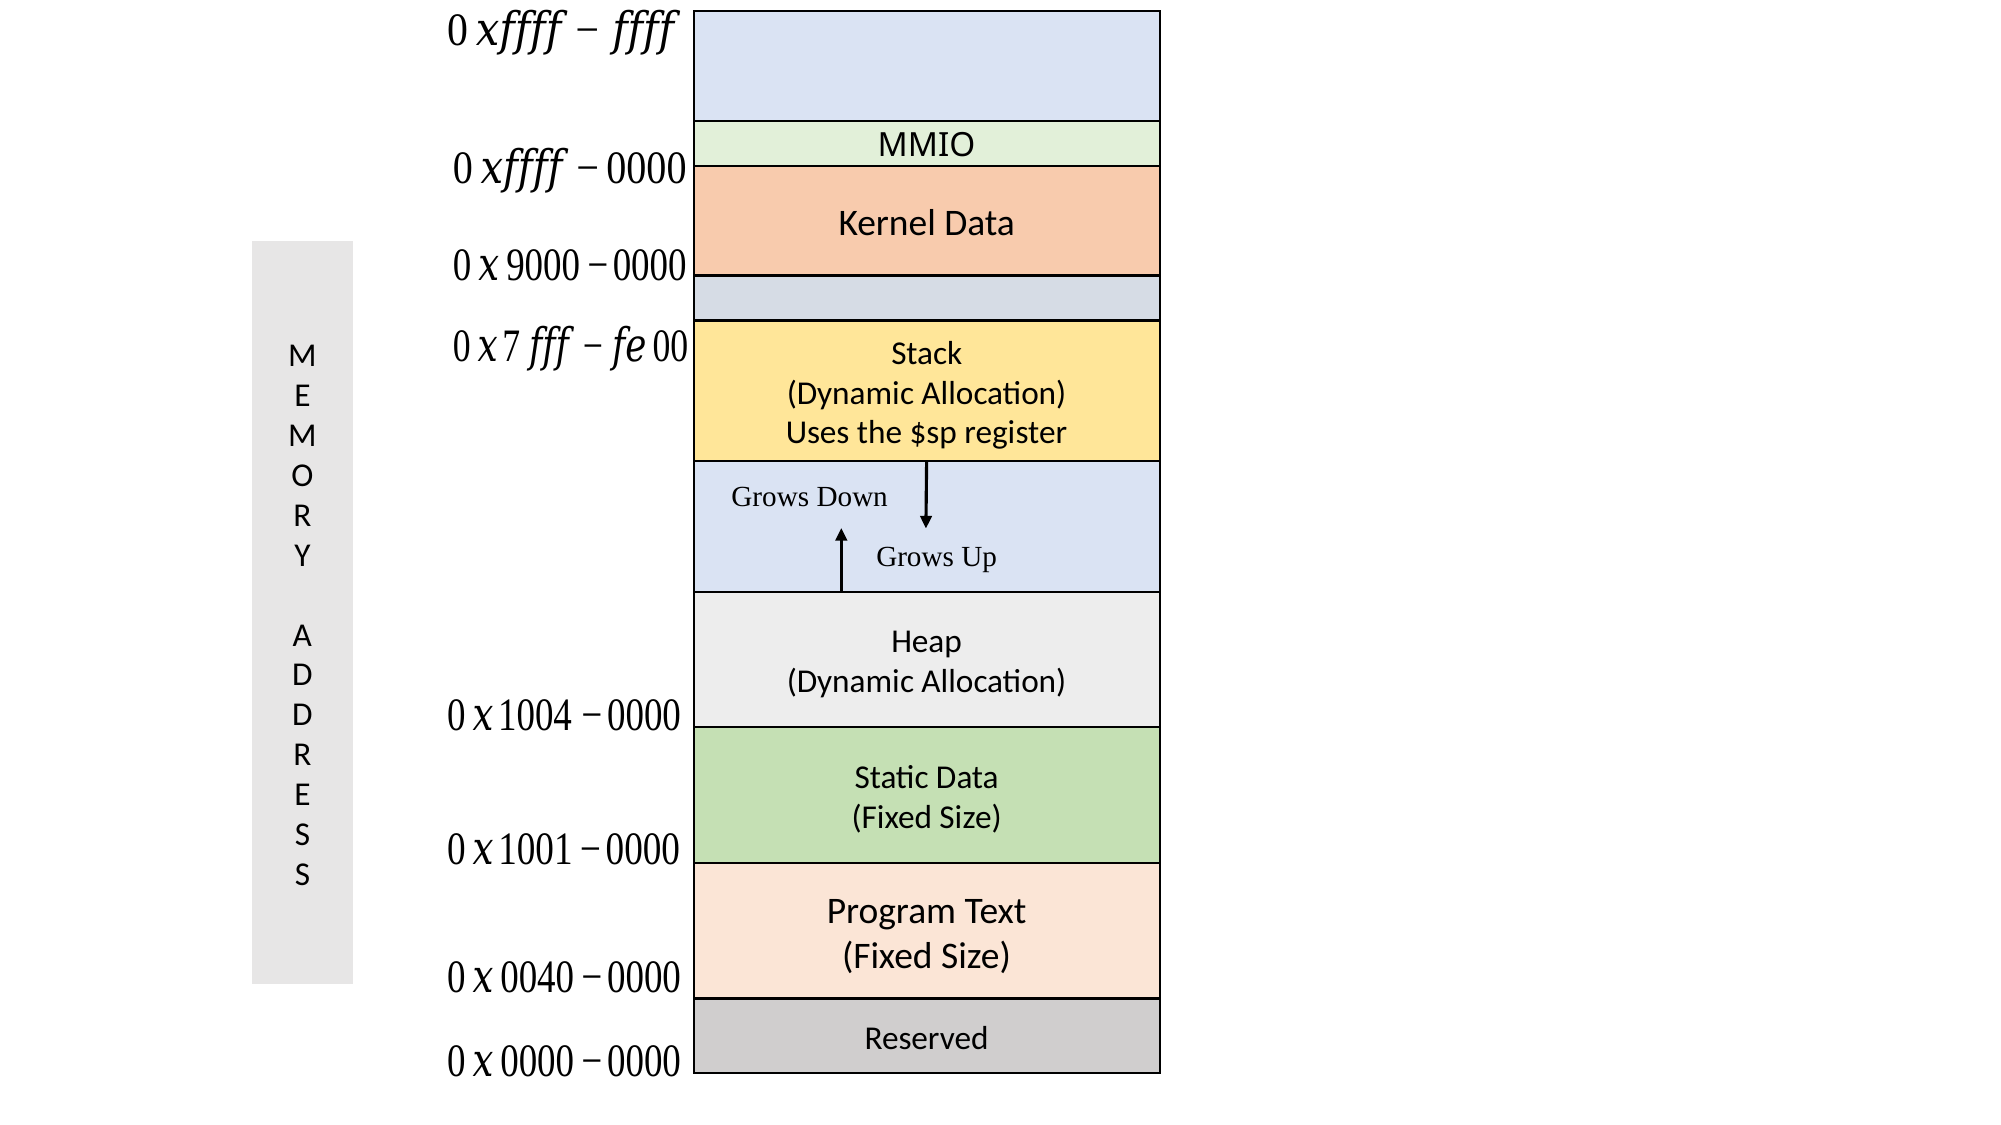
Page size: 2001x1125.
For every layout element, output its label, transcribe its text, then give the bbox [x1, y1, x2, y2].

text_box Stack (Dynamic Allocation) Uses the $sp register [693, 320, 1161, 462]
text_box M E M O R Y A D D R E S S [250, 239, 355, 986]
text_box Grows Up [853, 528, 1021, 582]
text_box Static Data (Fixed Size) [693, 728, 1161, 864]
text_box Grows Down [710, 468, 910, 521]
text_box MMIO [693, 120, 1161, 165]
text_box [693, 274, 1161, 320]
text_box Program Text (Fixed Size) [693, 864, 1161, 997]
text_box Heap (Dynamic Allocation) [693, 593, 1161, 728]
text_box Reserved [693, 997, 1161, 1074]
text_box [693, 10, 1161, 120]
text_box [693, 462, 1161, 593]
text_box Kernel Data [693, 165, 1161, 274]
